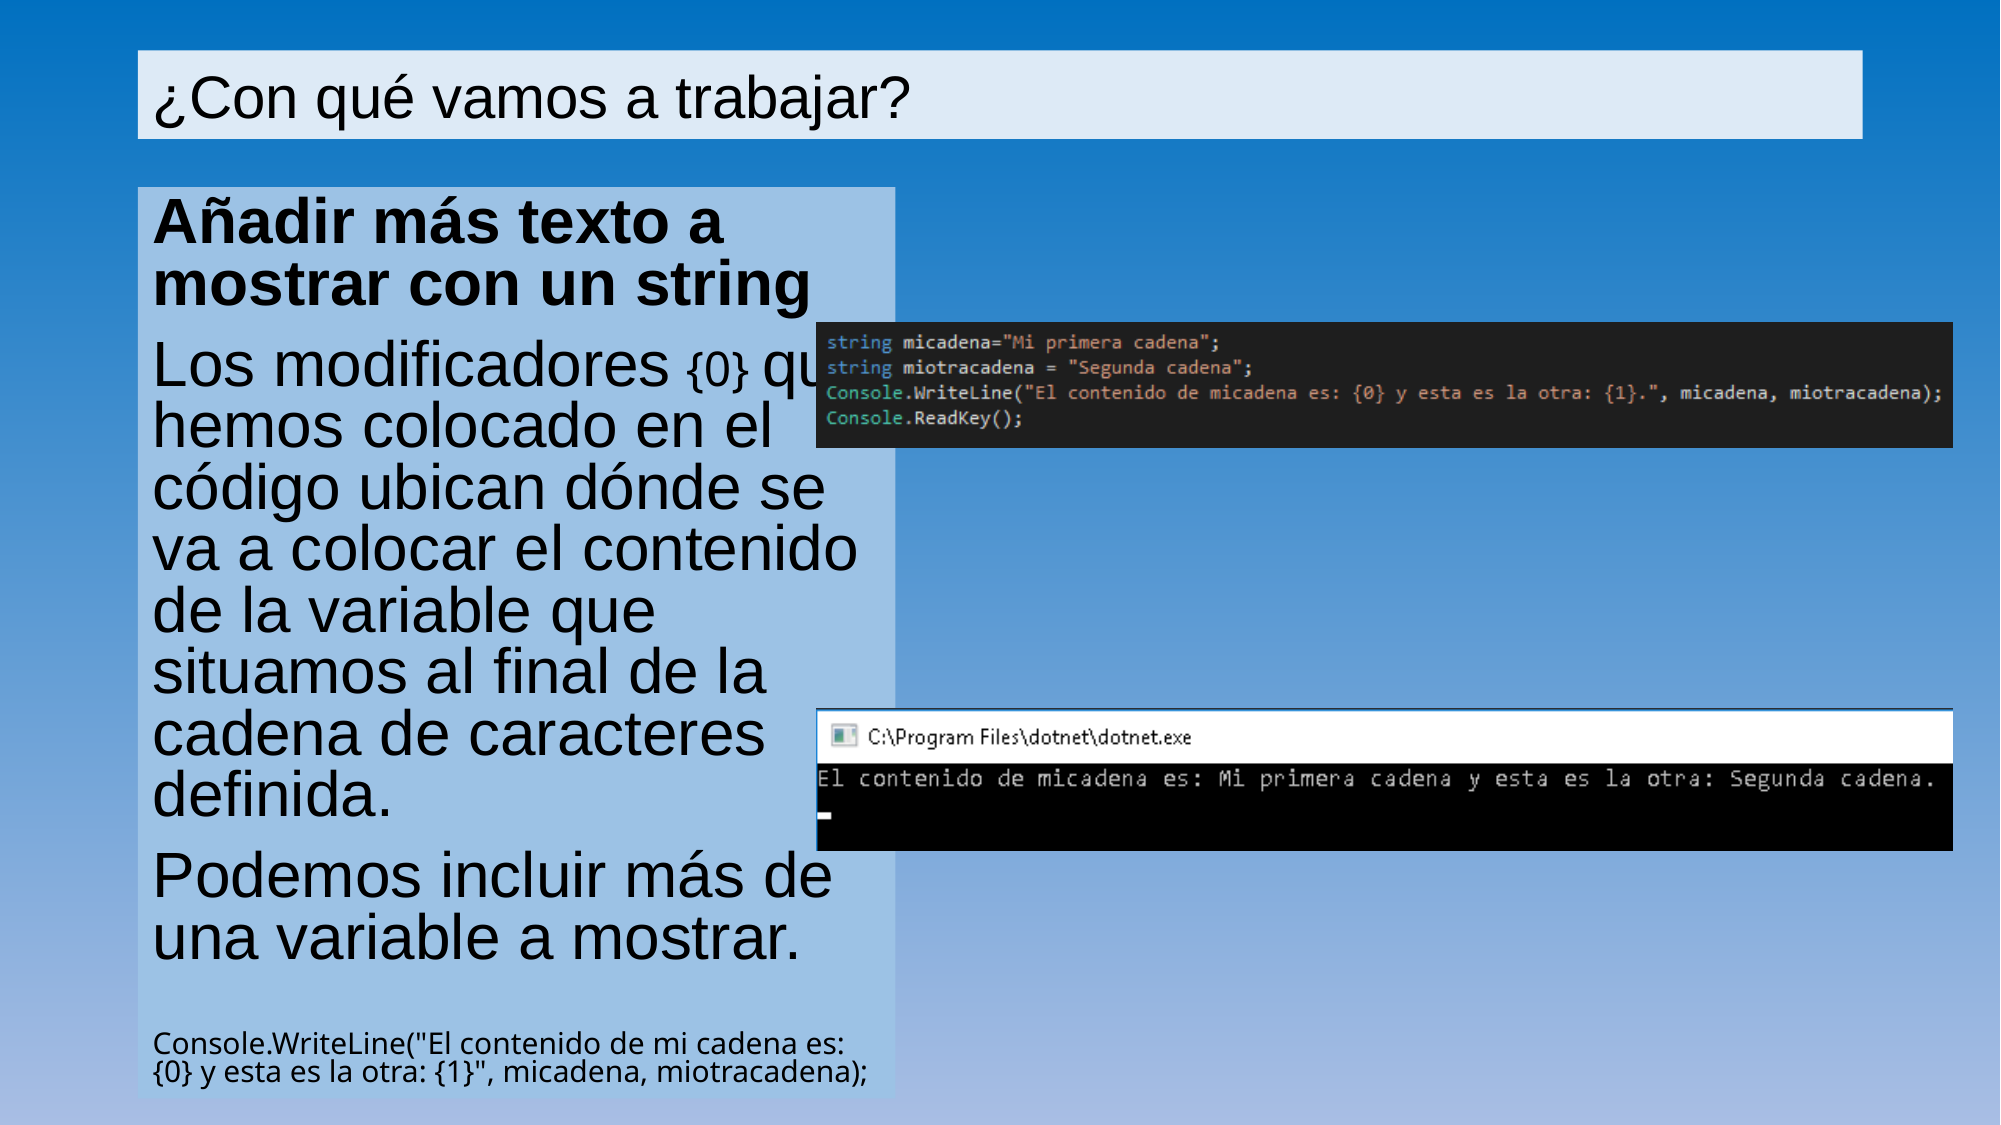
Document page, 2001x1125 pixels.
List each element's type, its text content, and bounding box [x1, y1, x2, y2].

title ¿Con qué vamos a trabajar? [137, 50, 1863, 139]
picture [815, 708, 1953, 851]
picture [815, 322, 1953, 448]
list Añadir más texto a mostrar con un string Los modificadores {0} que hemos colocado en el código ubican dónde se va a colocar el contenido de la variable que situamos al final de la cadena de caracteres definida. Podemos incluir más de una variable a mostrar. Console.WriteLine("El contenido de mi cadena es: {0} y esta es la otra: {1}", micadena, miotracadena); [137, 187, 896, 1099]
